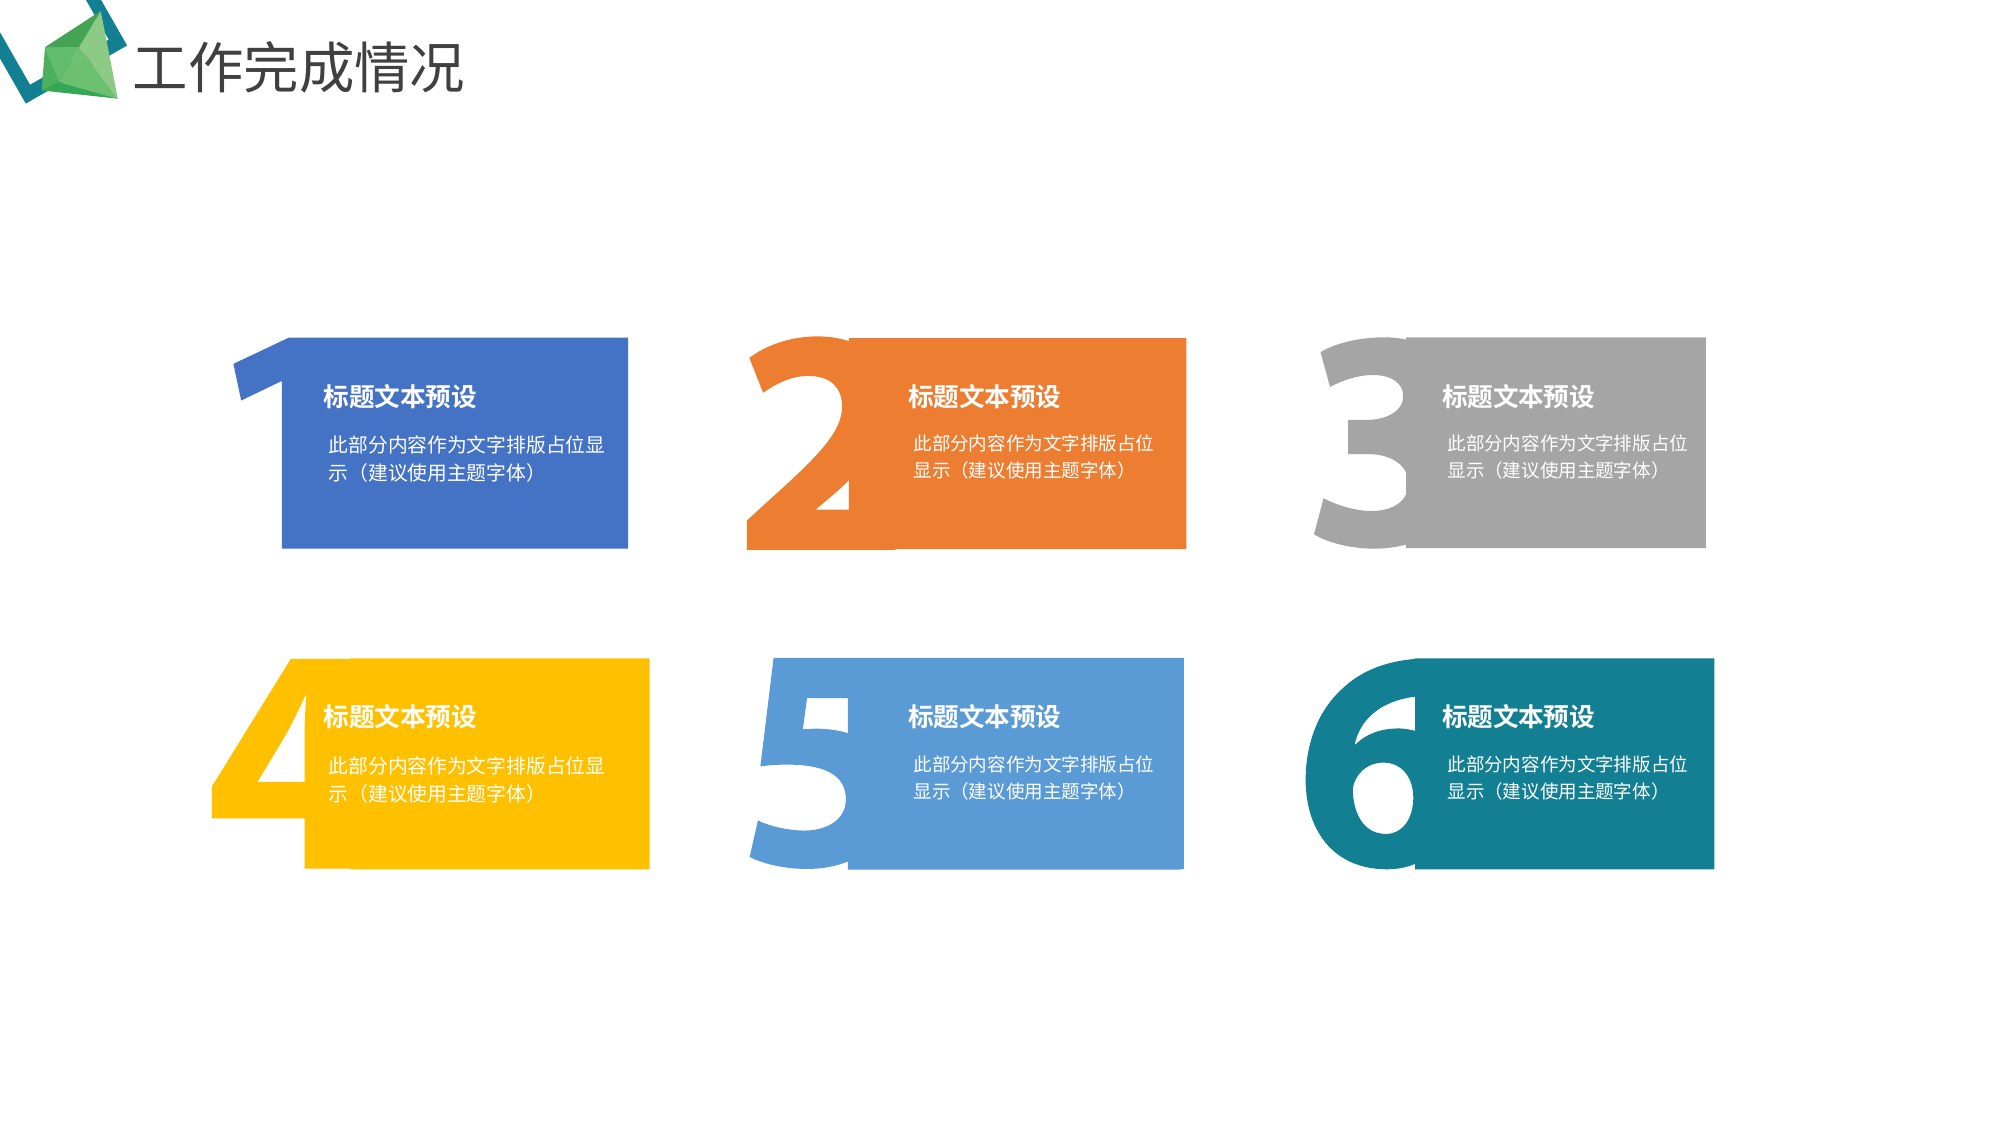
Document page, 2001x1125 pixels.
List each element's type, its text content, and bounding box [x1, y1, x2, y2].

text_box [746, 336, 1187, 550]
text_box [749, 657, 1184, 870]
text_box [233, 337, 631, 549]
text_box [0, 30, 41, 105]
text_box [1305, 658, 1715, 870]
text_box [84, 0, 109, 10]
text_box 工作完成情况 [117, 25, 587, 107]
text_box [118, 27, 129, 52]
picture [41, 10, 118, 99]
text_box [1314, 337, 1713, 549]
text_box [211, 658, 650, 870]
